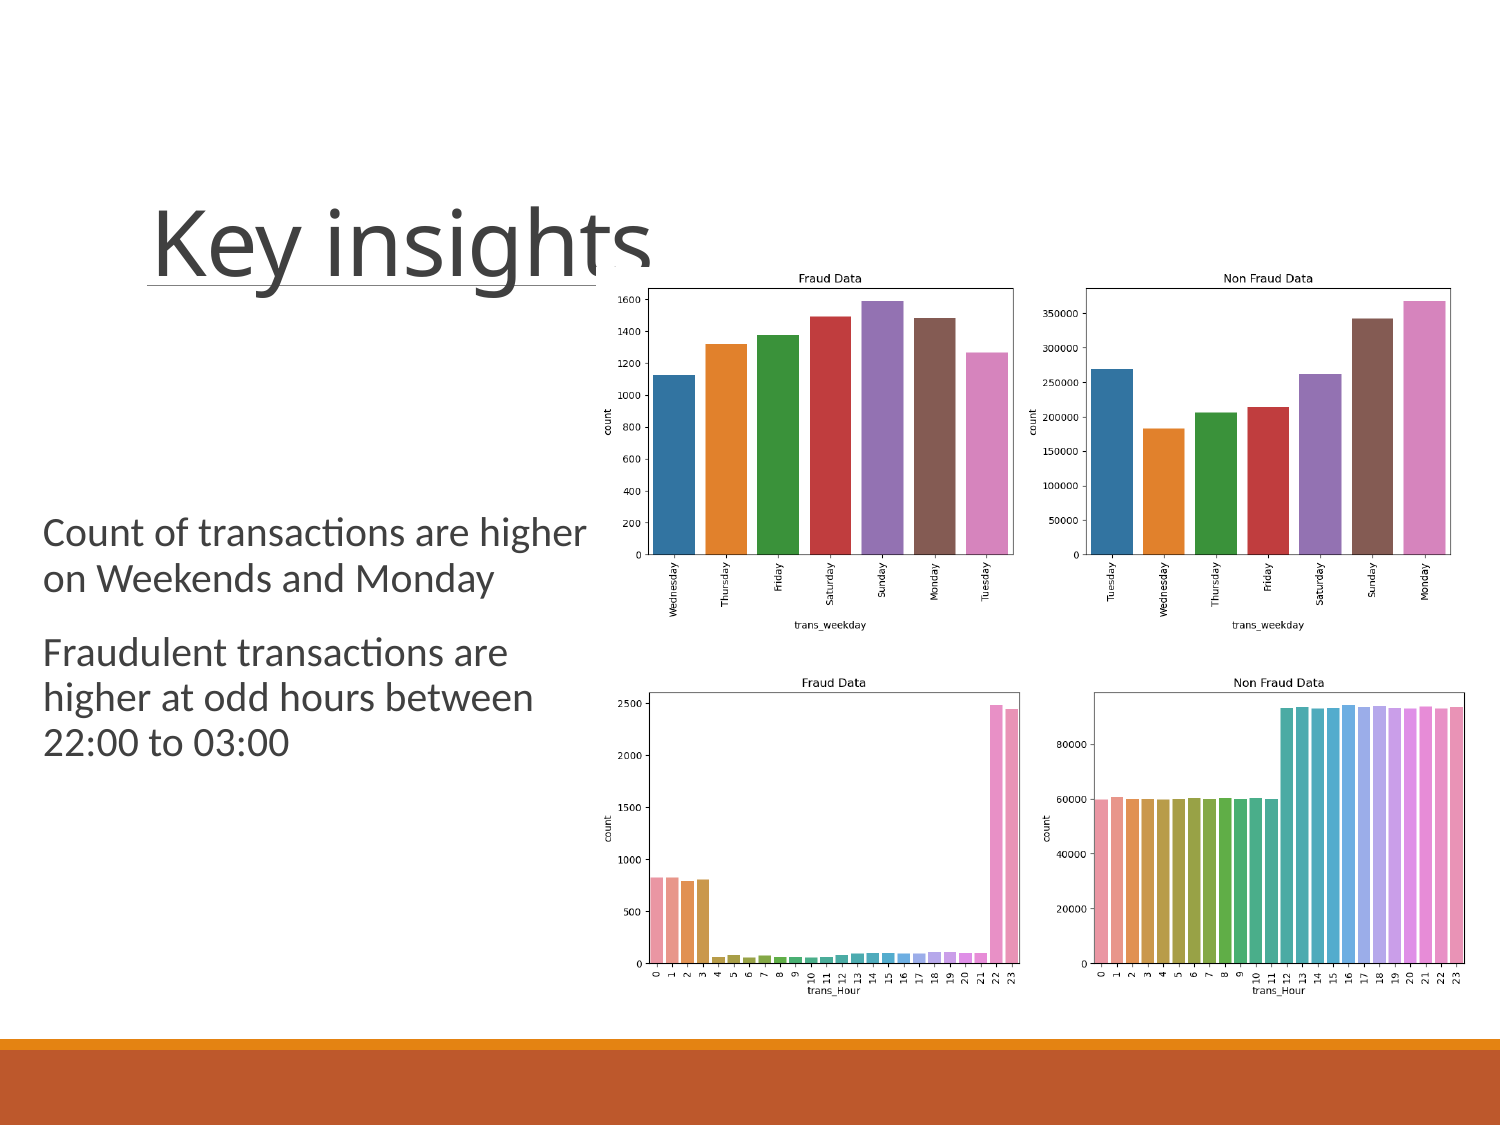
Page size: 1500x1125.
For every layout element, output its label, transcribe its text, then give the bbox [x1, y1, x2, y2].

title Key insights [135, 80, 1351, 303]
picture [595, 266, 1458, 637]
picture [595, 671, 1471, 1003]
list Count of transactions are higher on Weekends and Monday Fraudulent transactions are higher at odd hours between 22:00 to 03:00 [27, 503, 597, 1125]
